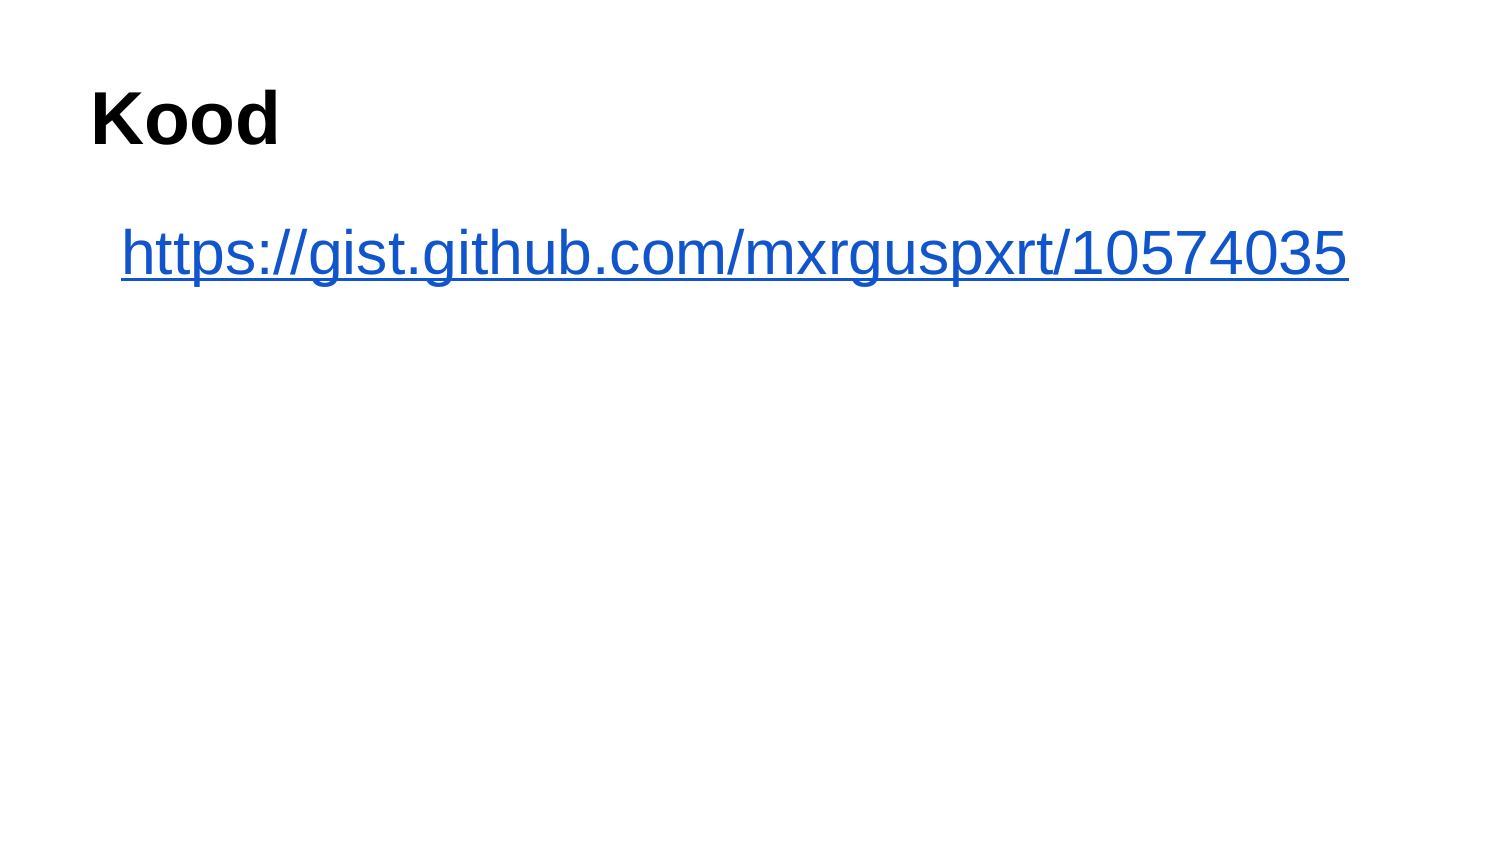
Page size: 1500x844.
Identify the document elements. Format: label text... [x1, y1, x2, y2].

list https://gist.github.com/mxrguspxrt/10574035 [75, 196, 1425, 808]
title Kood [75, 33, 1425, 175]
